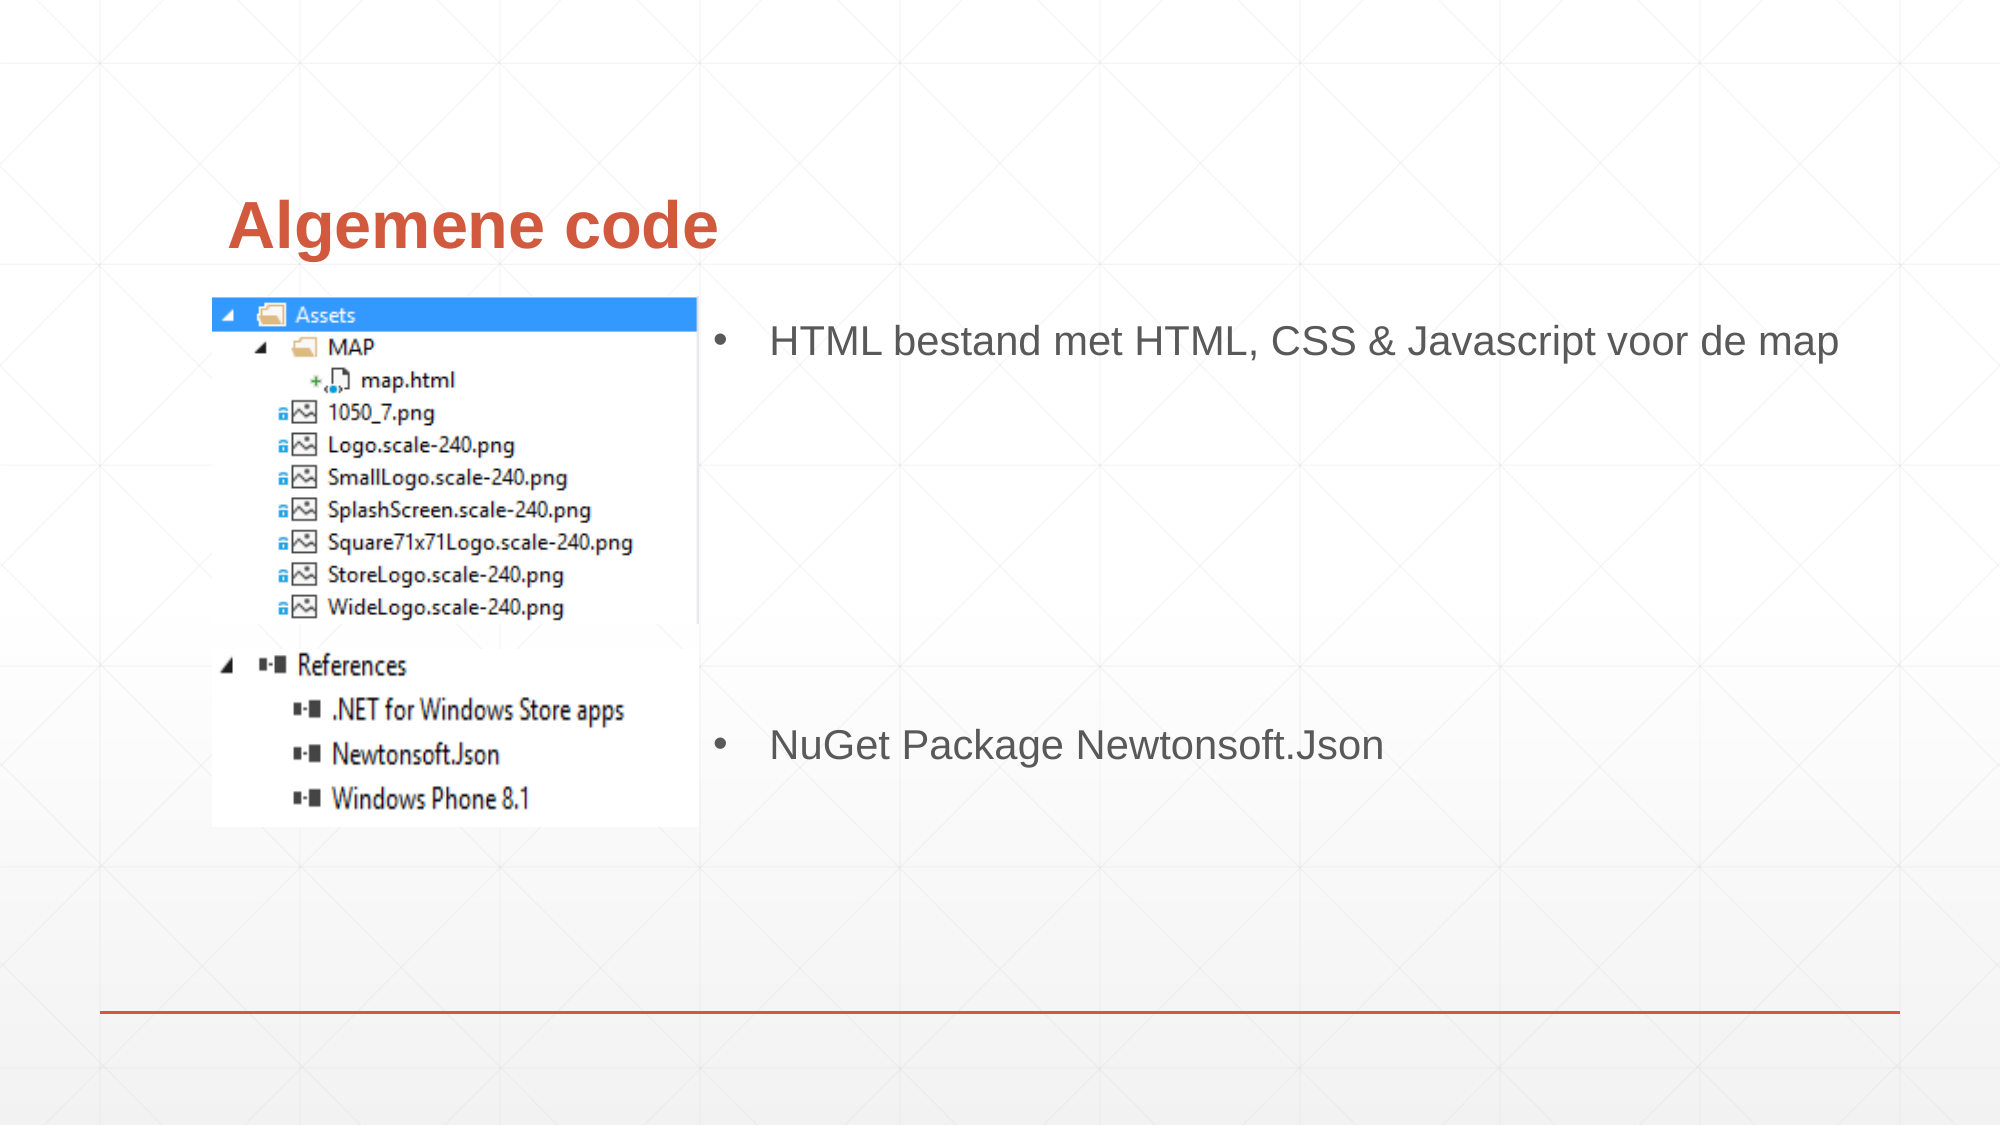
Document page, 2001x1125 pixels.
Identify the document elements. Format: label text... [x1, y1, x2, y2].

picture [212, 649, 699, 827]
text_box HTML bestand met HTML, CSS & Javascript voor de map NuGet Package Newtonsoft.Json [698, 296, 2000, 776]
title Algemene code [212, 82, 1788, 271]
picture [212, 296, 699, 624]
